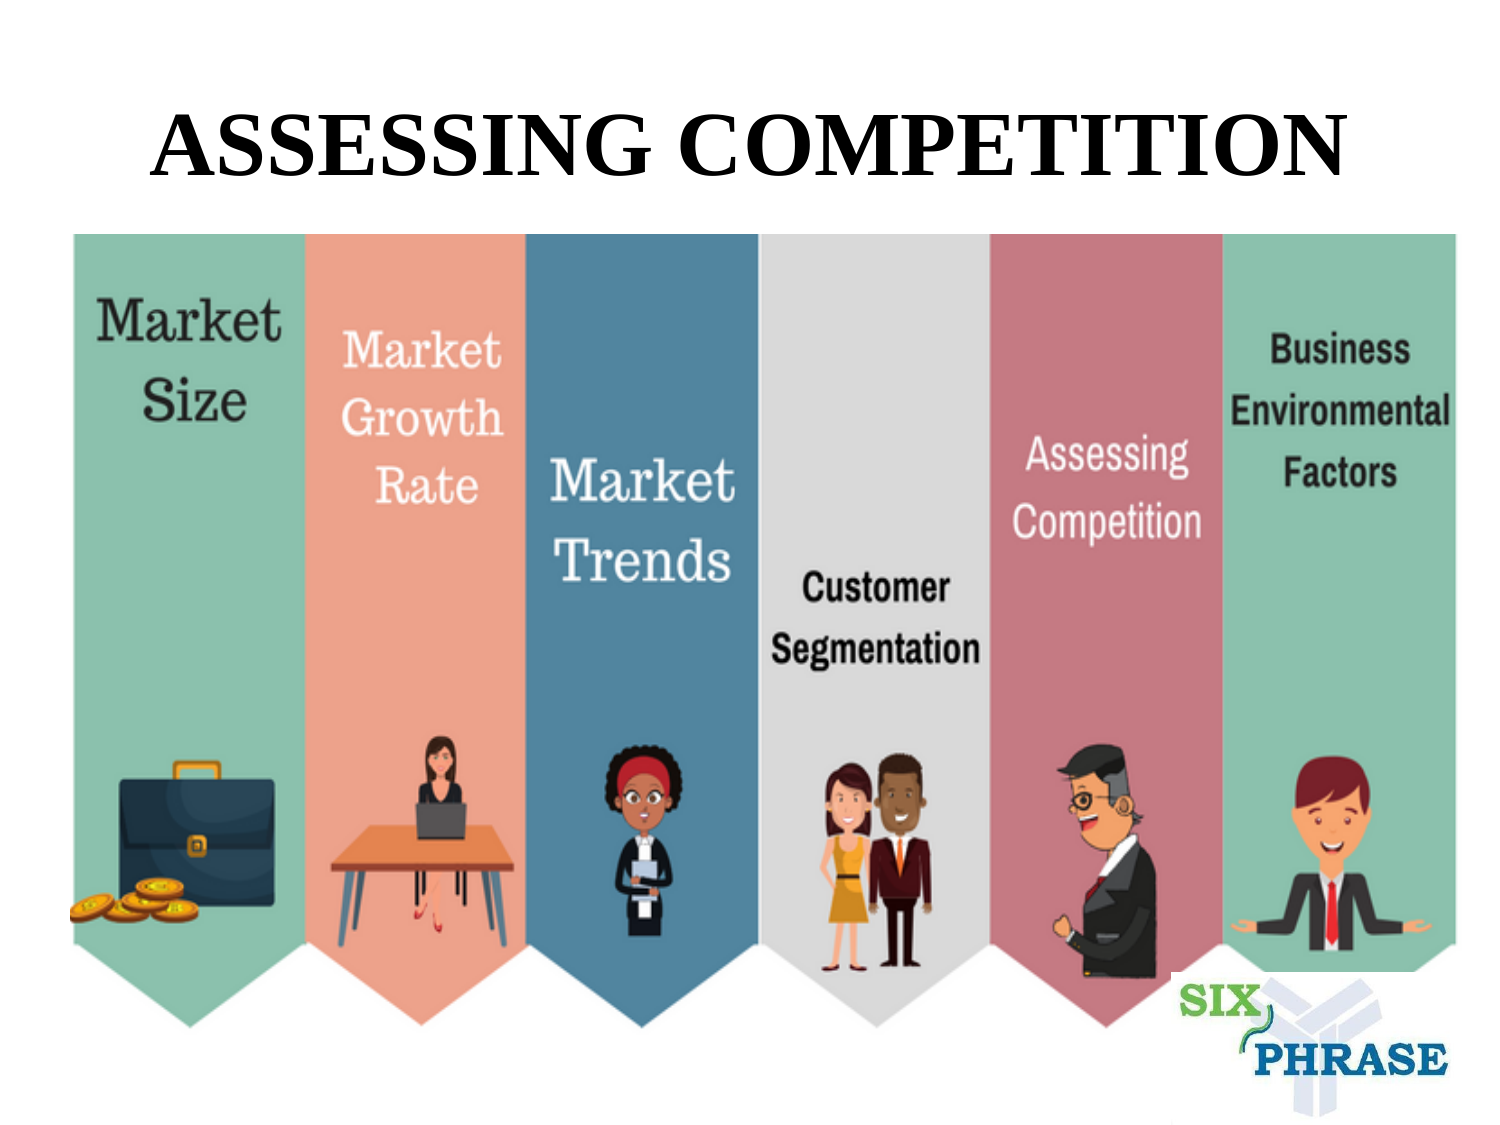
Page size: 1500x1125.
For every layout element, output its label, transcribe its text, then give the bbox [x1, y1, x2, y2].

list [70, 234, 1466, 1125]
picture [1171, 972, 1454, 1125]
title ASSESSING COMPETITION [75, 45, 1425, 232]
